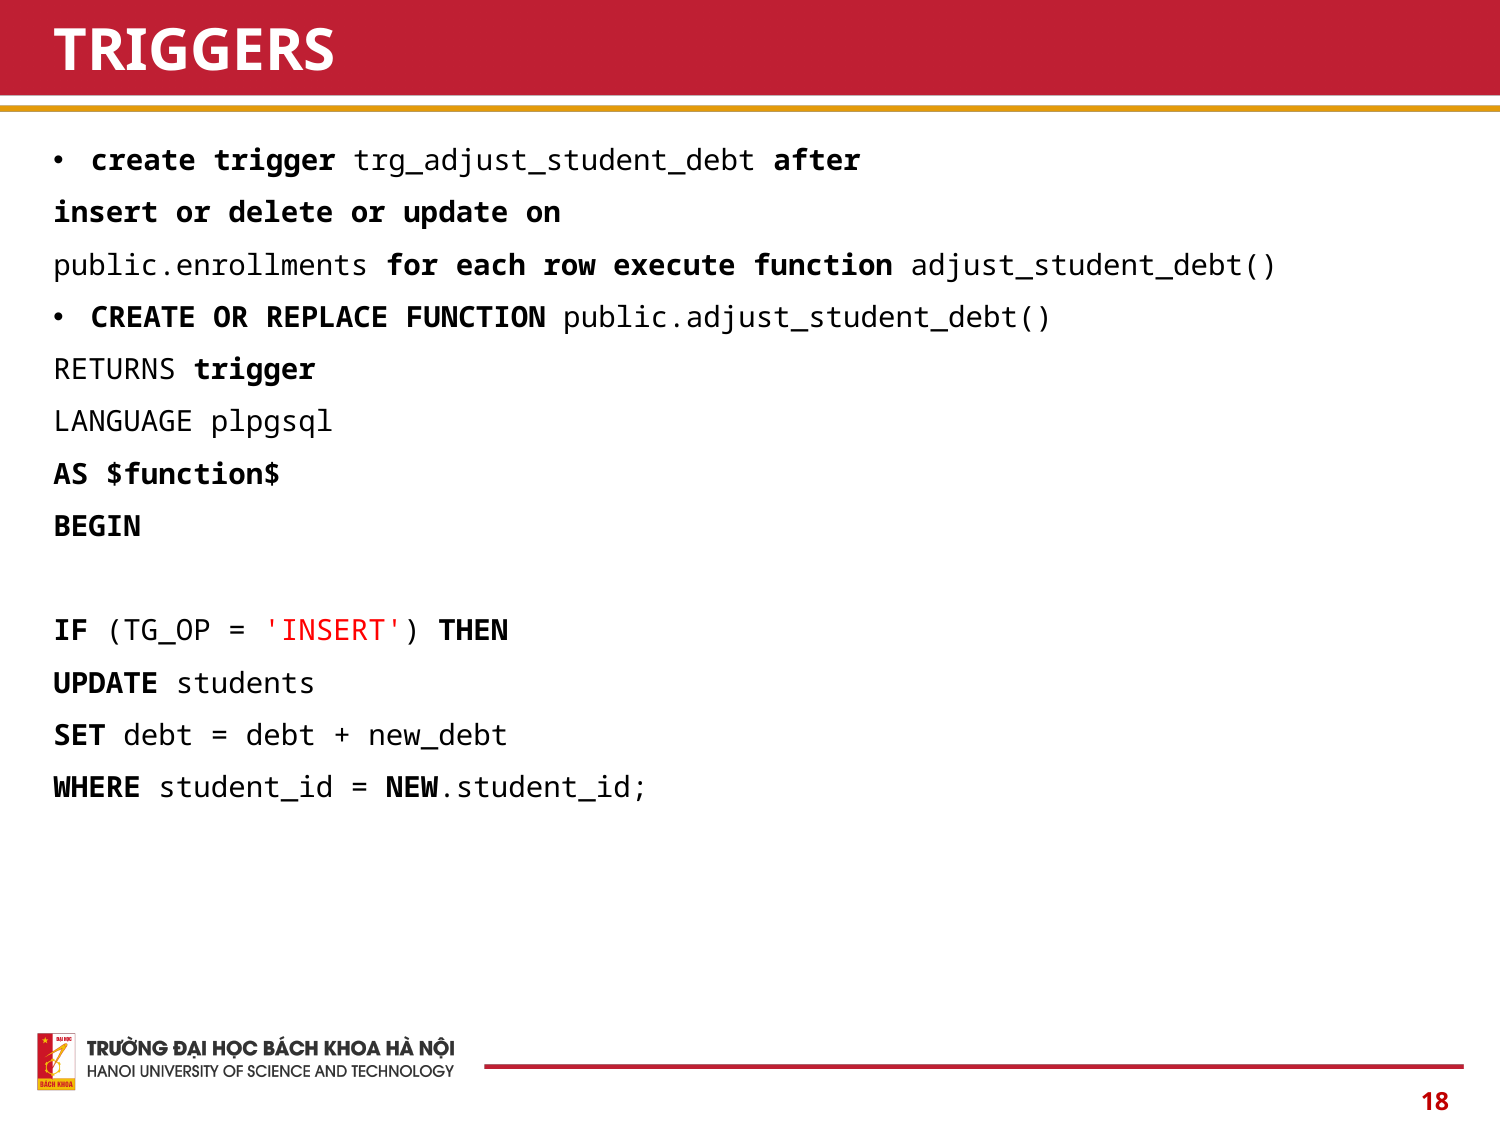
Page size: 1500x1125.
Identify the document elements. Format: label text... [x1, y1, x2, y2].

slide_number 18 [1126, 1078, 1464, 1125]
picture [0, 0, 1500, 1125]
list create trigger trg_adjust_student_debt after insert or delete or update on public.enrollments for each row execute function adjust_student_debt() CREATE OR REPLACE FUNCTION public.adjust_student_debt() RETURNS trigger LANGUAGE plpgsql AS $function$ BEGIN IF (TG_OP = 'INSERT') THEN UPDATE students SET debt = debt + new_debt WHERE student_id = NEW.student_id; [38, 138, 1462, 1008]
title TRIGGERS [38, 12, 1462, 87]
